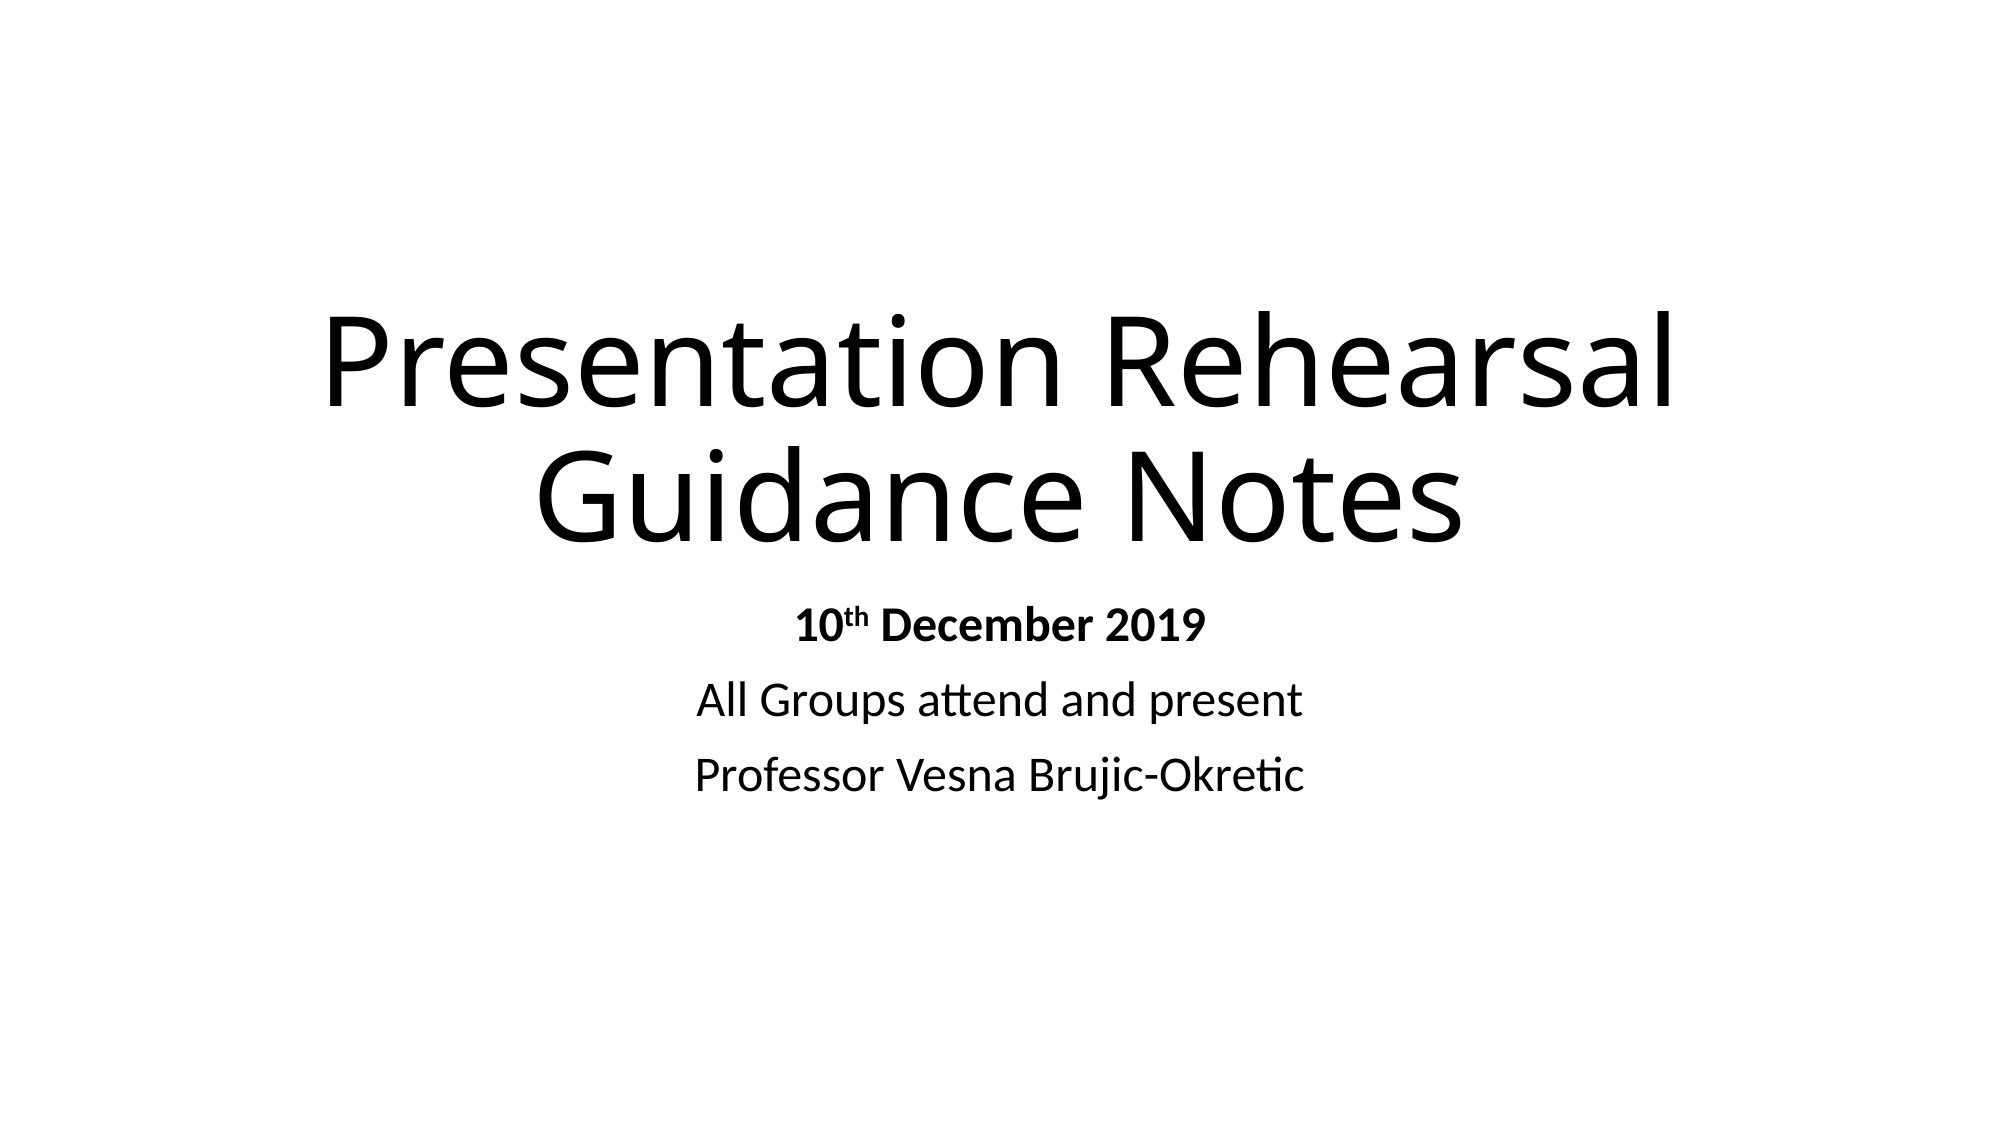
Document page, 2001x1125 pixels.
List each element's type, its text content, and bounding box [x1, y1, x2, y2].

subtitle 10th December 2019 All Groups attend and present Professor Vesna Brujic-Okretic [249, 590, 1750, 863]
title Presentation Rehearsal Guidance Notes [249, 184, 1750, 576]
